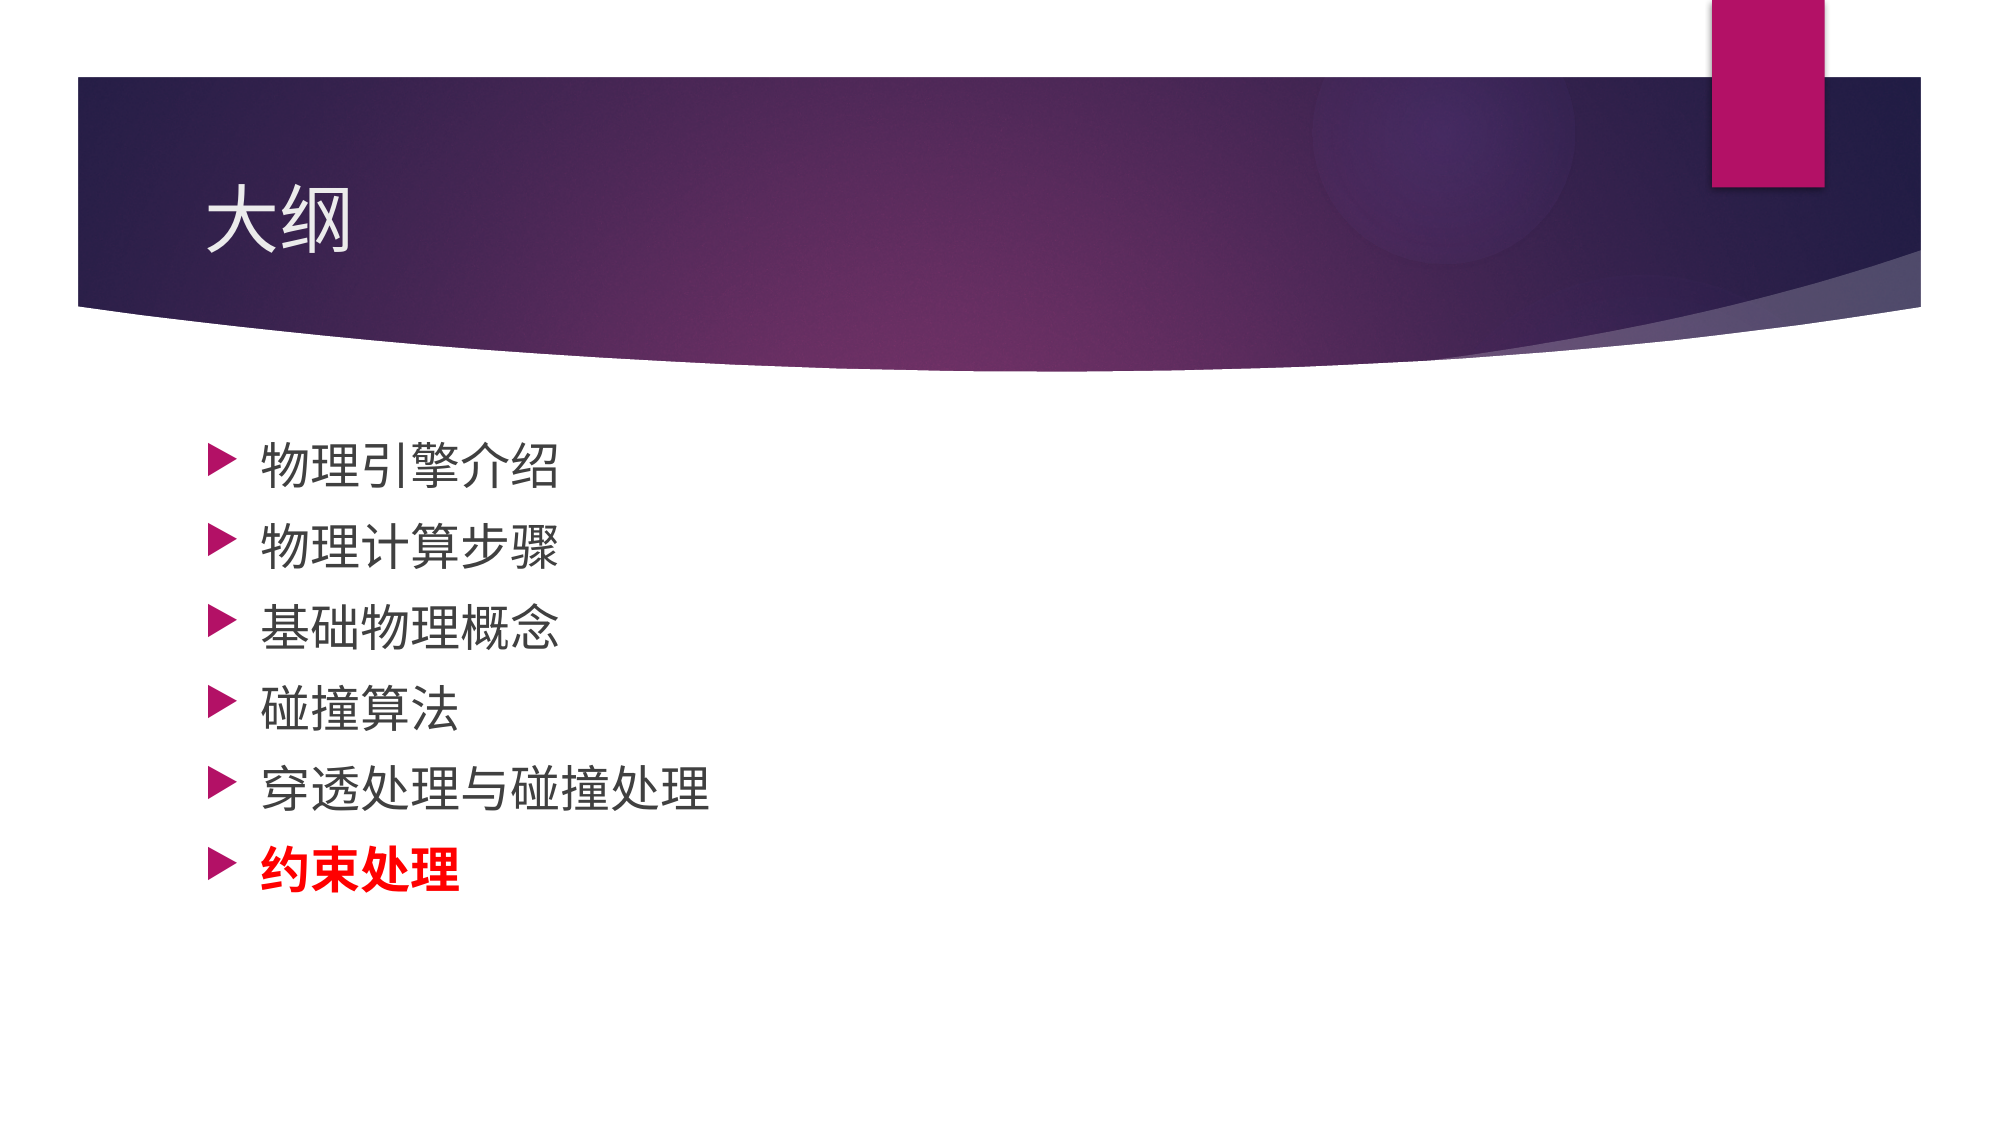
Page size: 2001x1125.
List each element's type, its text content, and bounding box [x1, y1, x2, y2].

list 物理引擎介绍 物理计算步骤 基础物理概念 碰撞算法 穿透处理与碰撞处理 约束处理 [189, 427, 1638, 1055]
title 大纲 [189, 159, 1627, 276]
